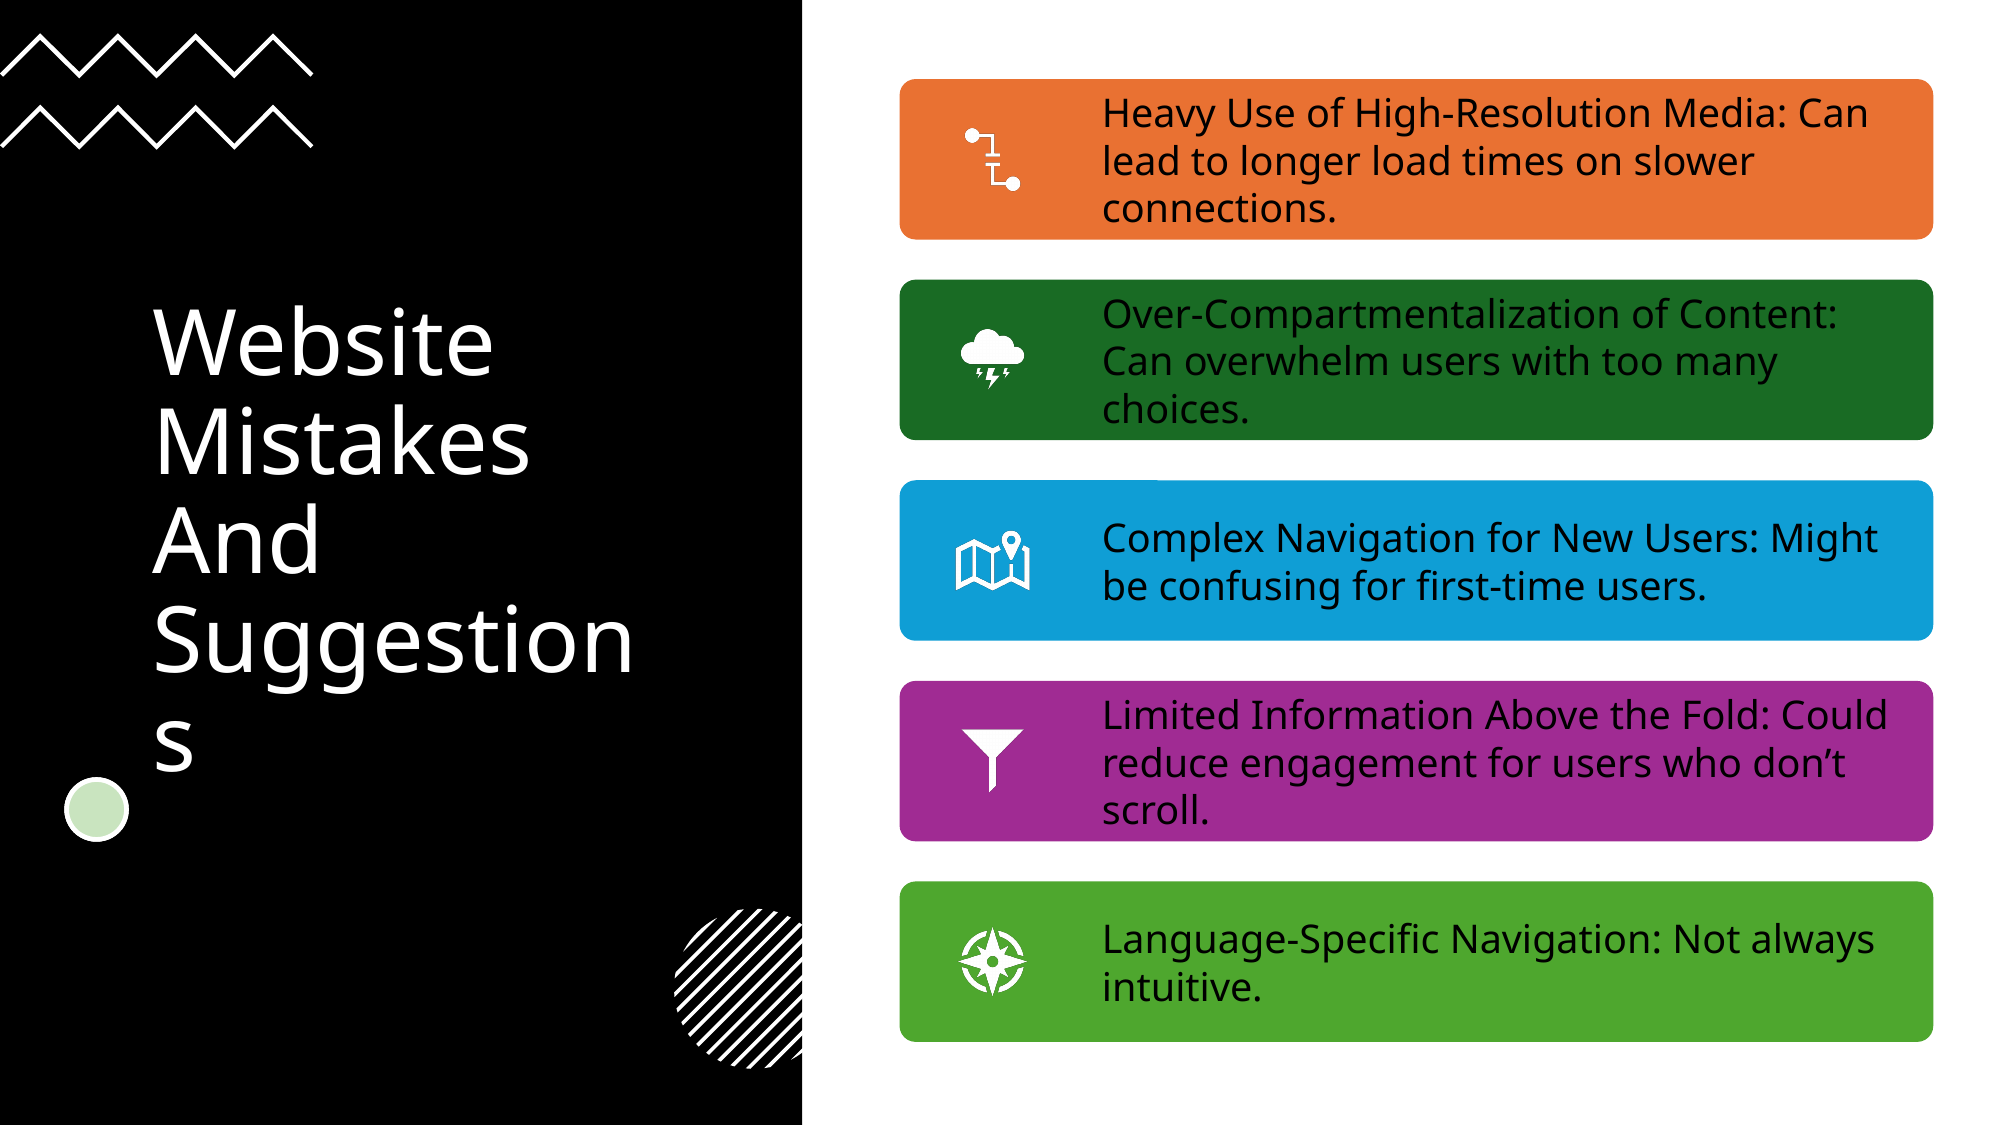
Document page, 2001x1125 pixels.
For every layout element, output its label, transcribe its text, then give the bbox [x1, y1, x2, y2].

title Website Mistakes And Suggestions [137, 196, 663, 892]
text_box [673, 908, 835, 1070]
text_box [804, 0, 2000, 1125]
text_box [0, 0, 804, 1125]
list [899, 77, 1934, 1044]
text_box [65, 777, 129, 841]
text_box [0, 32, 314, 151]
